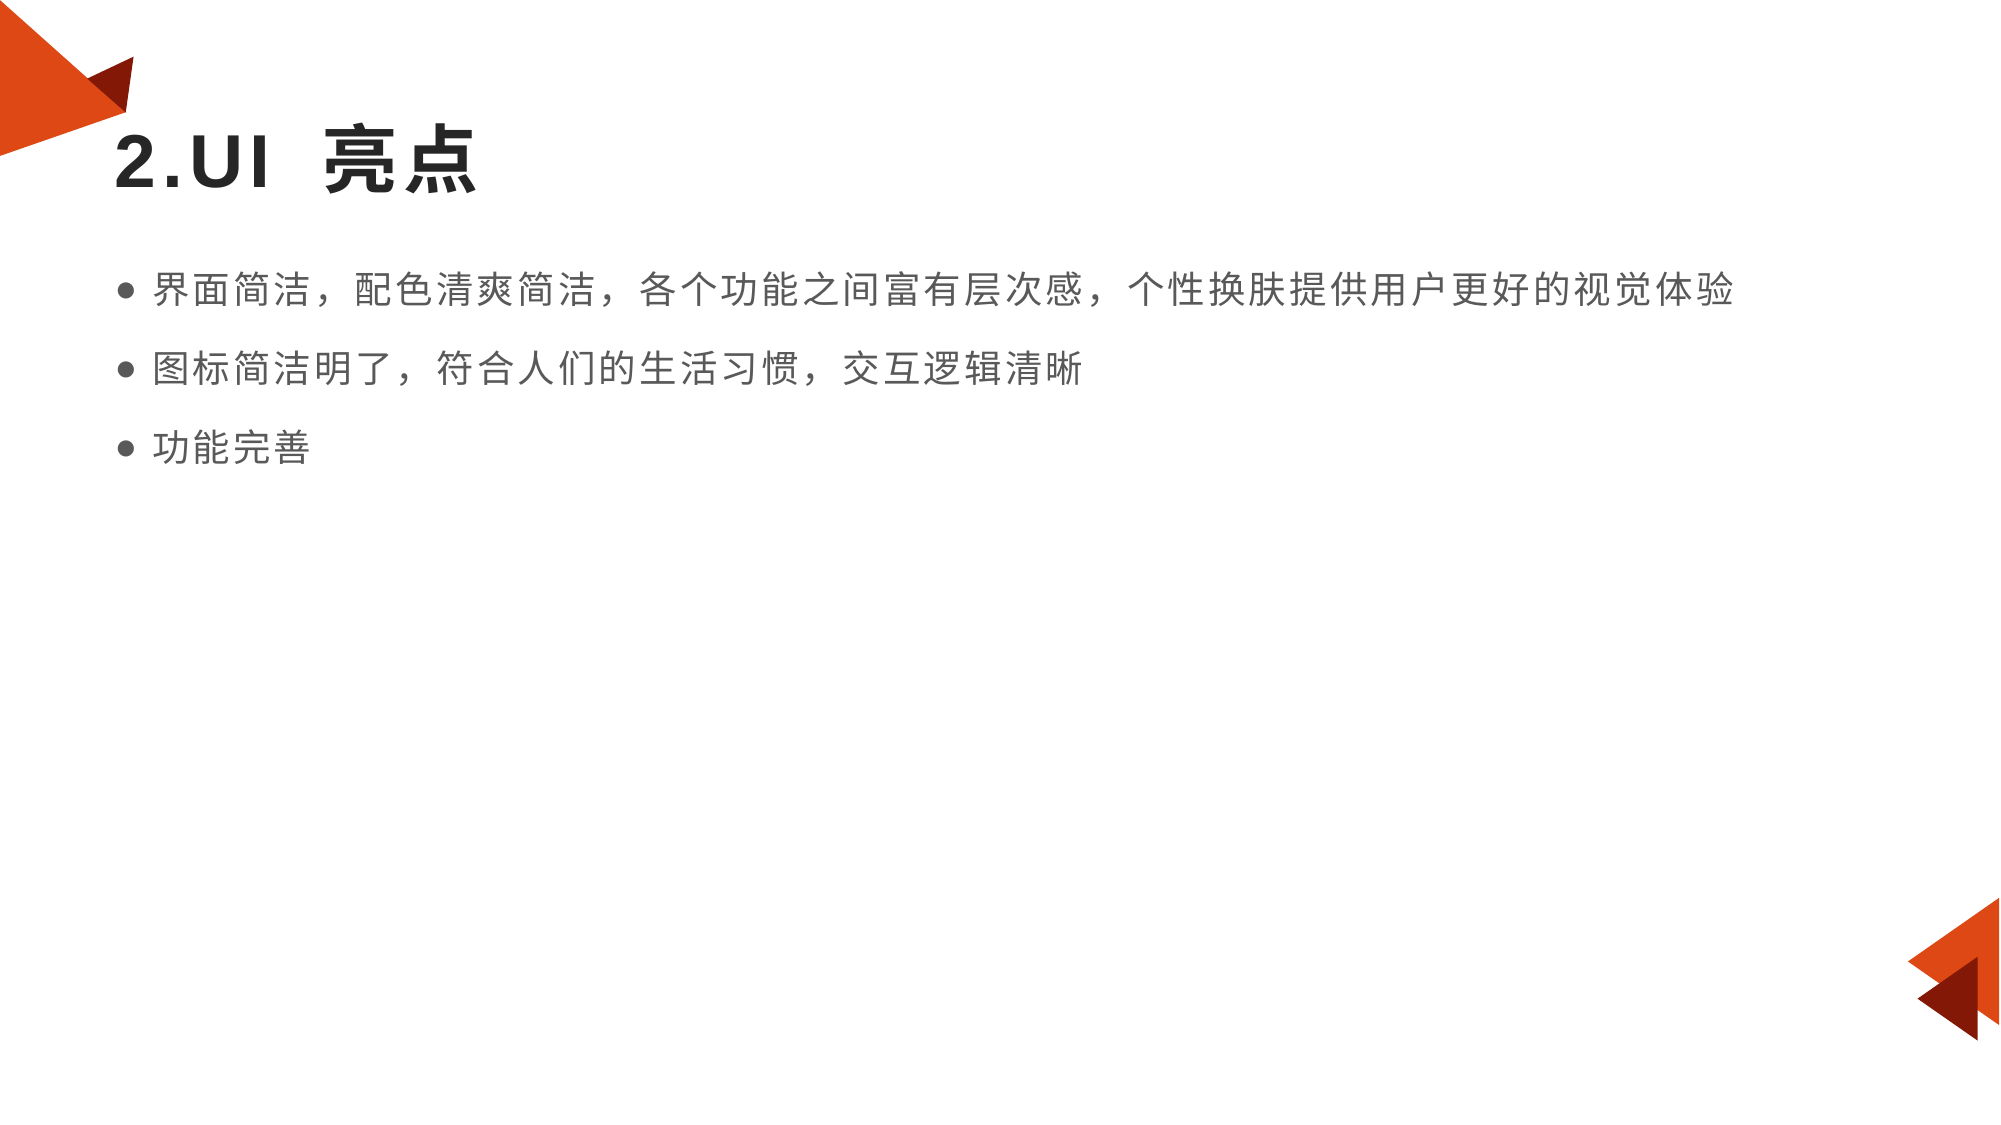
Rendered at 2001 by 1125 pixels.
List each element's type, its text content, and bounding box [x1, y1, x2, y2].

text_box [102, 110, 153, 187]
list 界面简洁，配色清爽简洁，各个功能之间富有层次感，个性换肤提供用户更好的视觉体验 图标简洁明了，符合人们的生活习惯，交互逻辑清晰 功能完善 [99, 244, 1900, 1026]
title 2.UI 亮点 [99, 99, 1900, 216]
